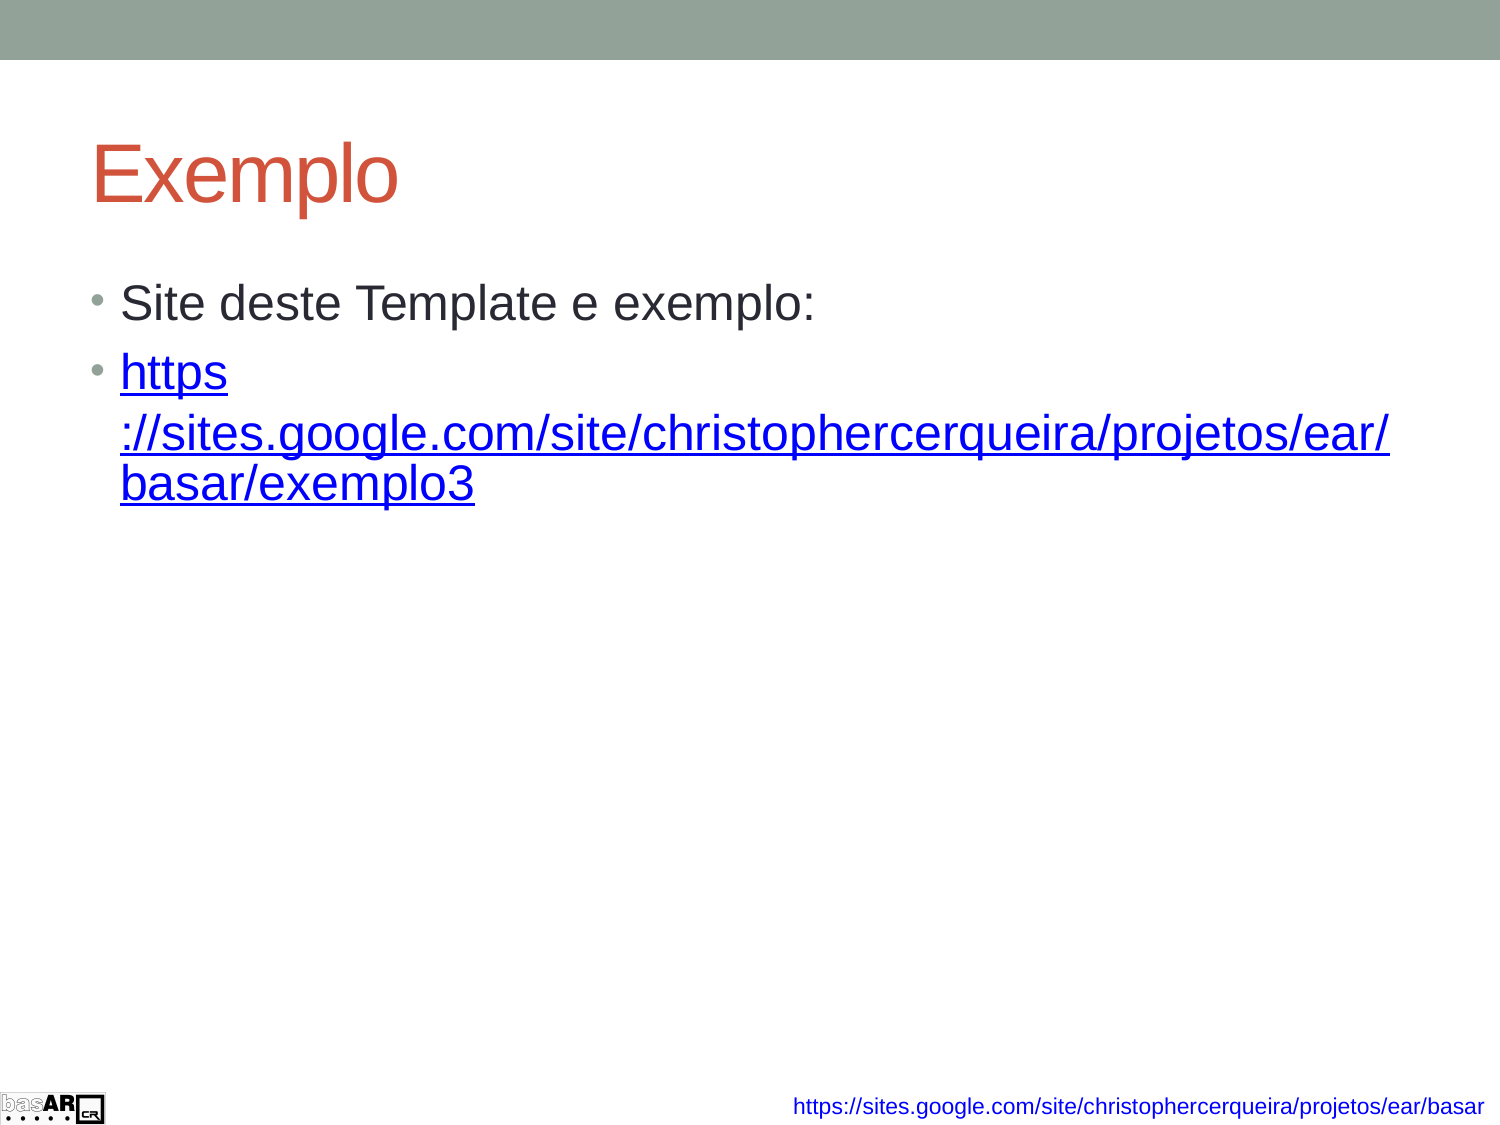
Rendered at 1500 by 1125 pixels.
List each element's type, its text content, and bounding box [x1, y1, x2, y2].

list Site deste Template e exemplo: https://sites.google.com/site/christophercerqueira/projetos/ear/basar/exemplo3 [75, 262, 1425, 1063]
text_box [0, 1083, 1500, 1125]
title Exemplo [75, 87, 1425, 250]
